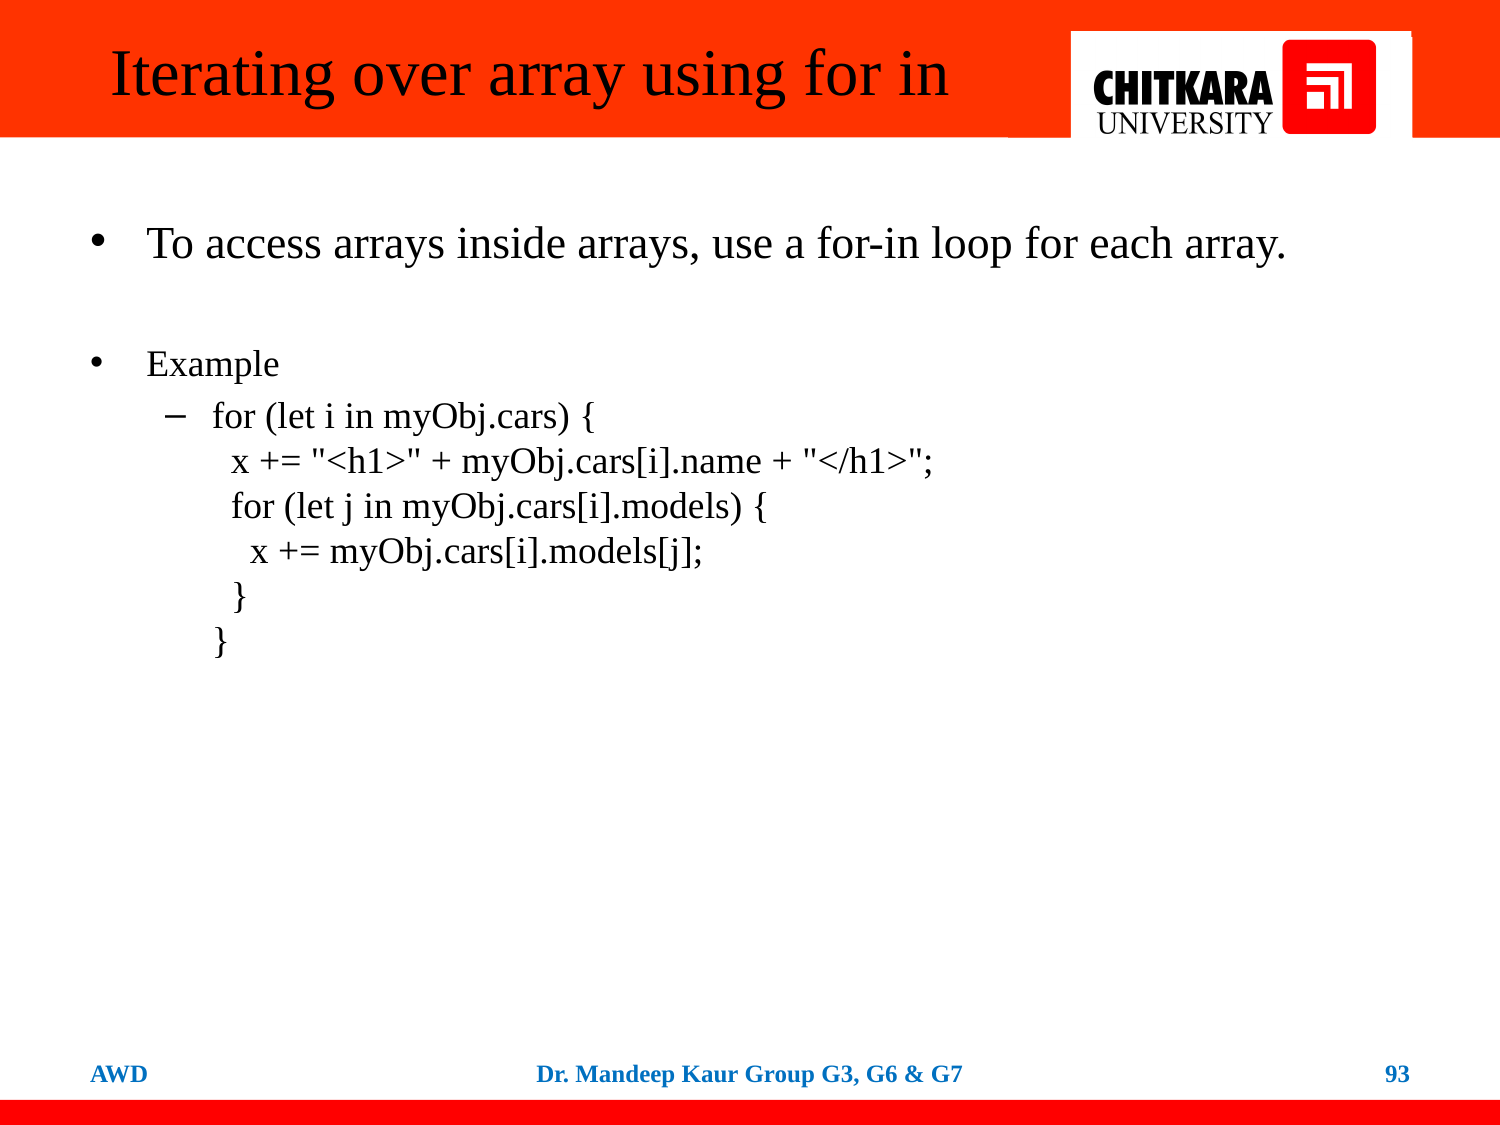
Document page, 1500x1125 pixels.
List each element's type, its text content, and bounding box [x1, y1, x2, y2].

picture [1074, 37, 1391, 138]
footer Dr. Mandeep Kaur Group G3, G6 & G7 [512, 1042, 988, 1103]
title Iterating over array using for in [0, 0, 1063, 138]
slide_number 93 [1074, 1042, 1425, 1103]
list To access arrays inside arrays, use a for-in loop for each array. Example for (let i in myObj.cars) { x += "<h1>" + myObj.cars[i].name + "</h1>"; for (let j in myObj.cars[i].models) { x += myObj.cars[i].models[j]; } } [74, 140, 1426, 1079]
slide_number AWD [75, 1042, 425, 1103]
